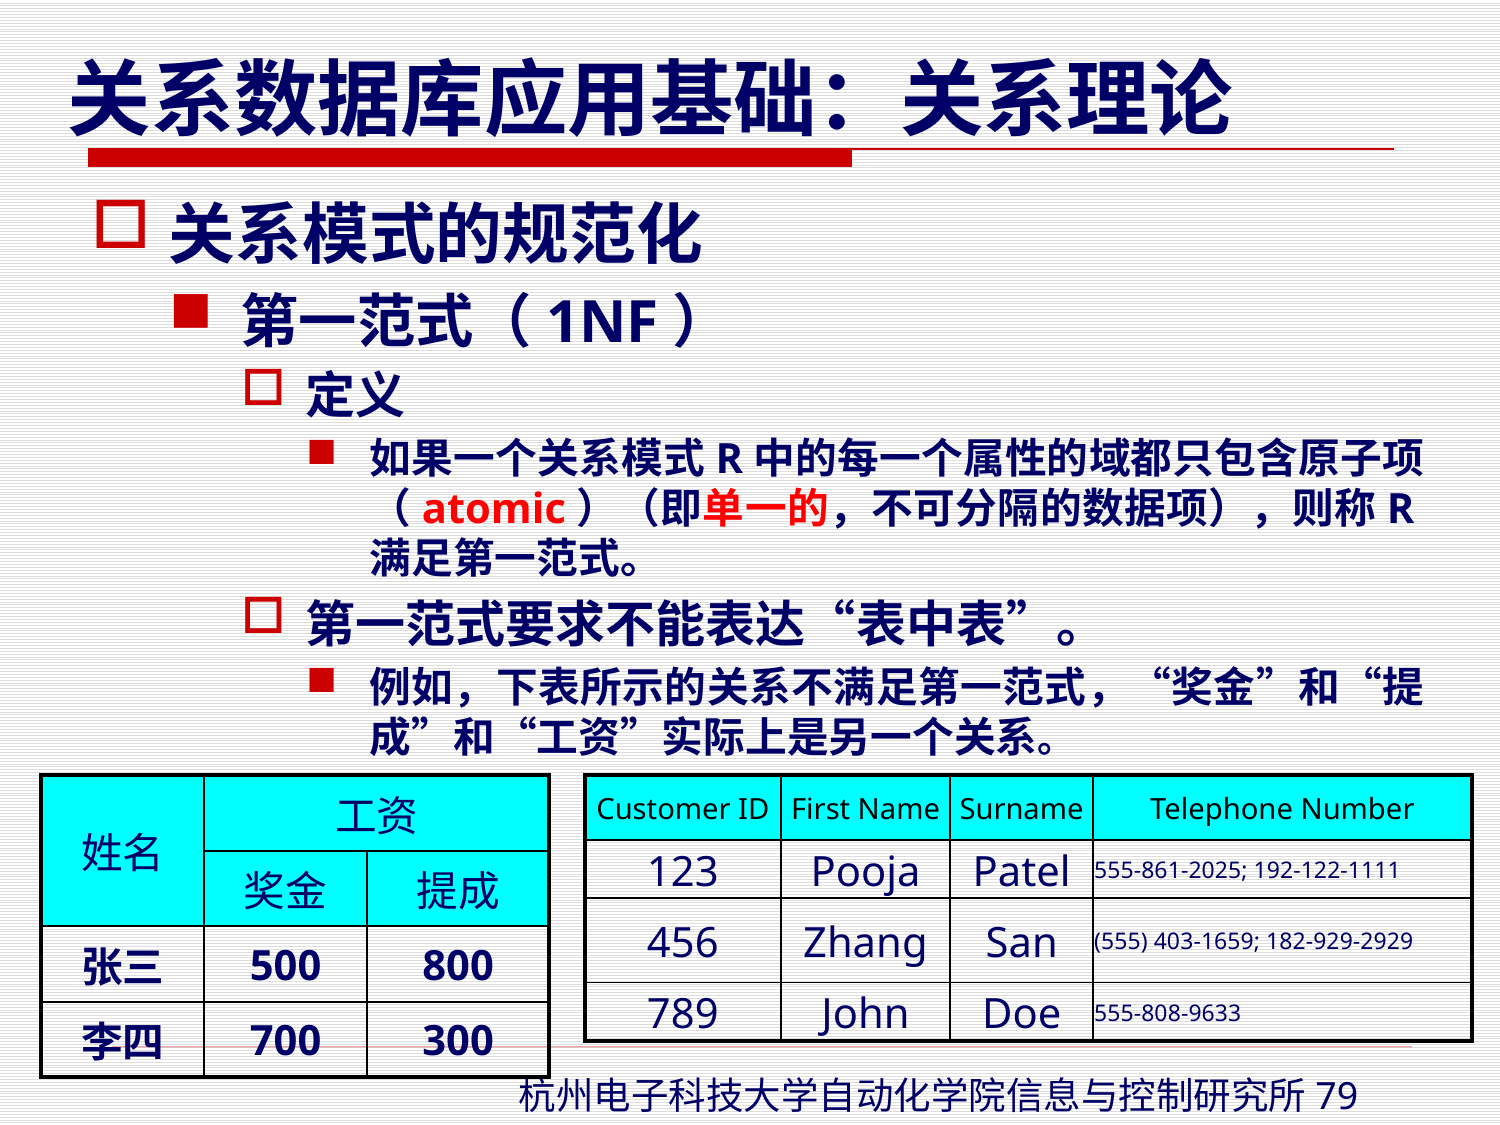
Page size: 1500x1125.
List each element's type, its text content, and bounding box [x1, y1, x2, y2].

table_cell 奖金 [205, 852, 366, 925]
table_cell Zhang [782, 899, 949, 982]
table_header Telephone Number [1094, 777, 1470, 839]
table_cell (555) 403-1659; 182-929-2929 [1094, 899, 1470, 982]
table_header 姓名 [43, 777, 203, 925]
table_cell 555-861-2025; 192-122-1111 [1094, 841, 1470, 897]
table_cell 800 [368, 927, 547, 1001]
table_cell Patel [951, 841, 1092, 897]
table_cell 张三 [43, 927, 203, 1001]
table_header Surname [951, 777, 1092, 839]
table_cell 李四 [43, 1003, 203, 1075]
table_header Customer ID [587, 777, 780, 839]
table_cell 500 [205, 927, 366, 1001]
table_cell 555-808-9633 [1094, 983, 1470, 1039]
table_cell 123 [587, 841, 780, 897]
table_cell John [782, 983, 949, 1039]
table_cell Pooja [782, 841, 949, 897]
table_cell 700 [205, 1003, 366, 1075]
table_header 工资 [205, 777, 547, 850]
table_cell Doe [951, 983, 1092, 1039]
table_cell 789 [587, 983, 780, 1039]
table_header First Name [782, 777, 949, 839]
table_cell San [951, 899, 1092, 982]
table_cell 提成 [368, 852, 547, 925]
list 关系模式的规范化 第一范式（1NF） 定义 如果一个关系模式R中的每一个属性的域都只包含原子项（atomic）（即单一的，不可分隔的数据项），则称R满足第一范式。 第一范式要求不能表达“表中表”。 例如，下表所示的关系不满足第一范式，“奖金”和“提成”和“工资”实际上是另一个关系。 [76, 184, 1440, 998]
table_cell 300 [368, 1003, 547, 1075]
table_cell 456 [587, 899, 780, 982]
